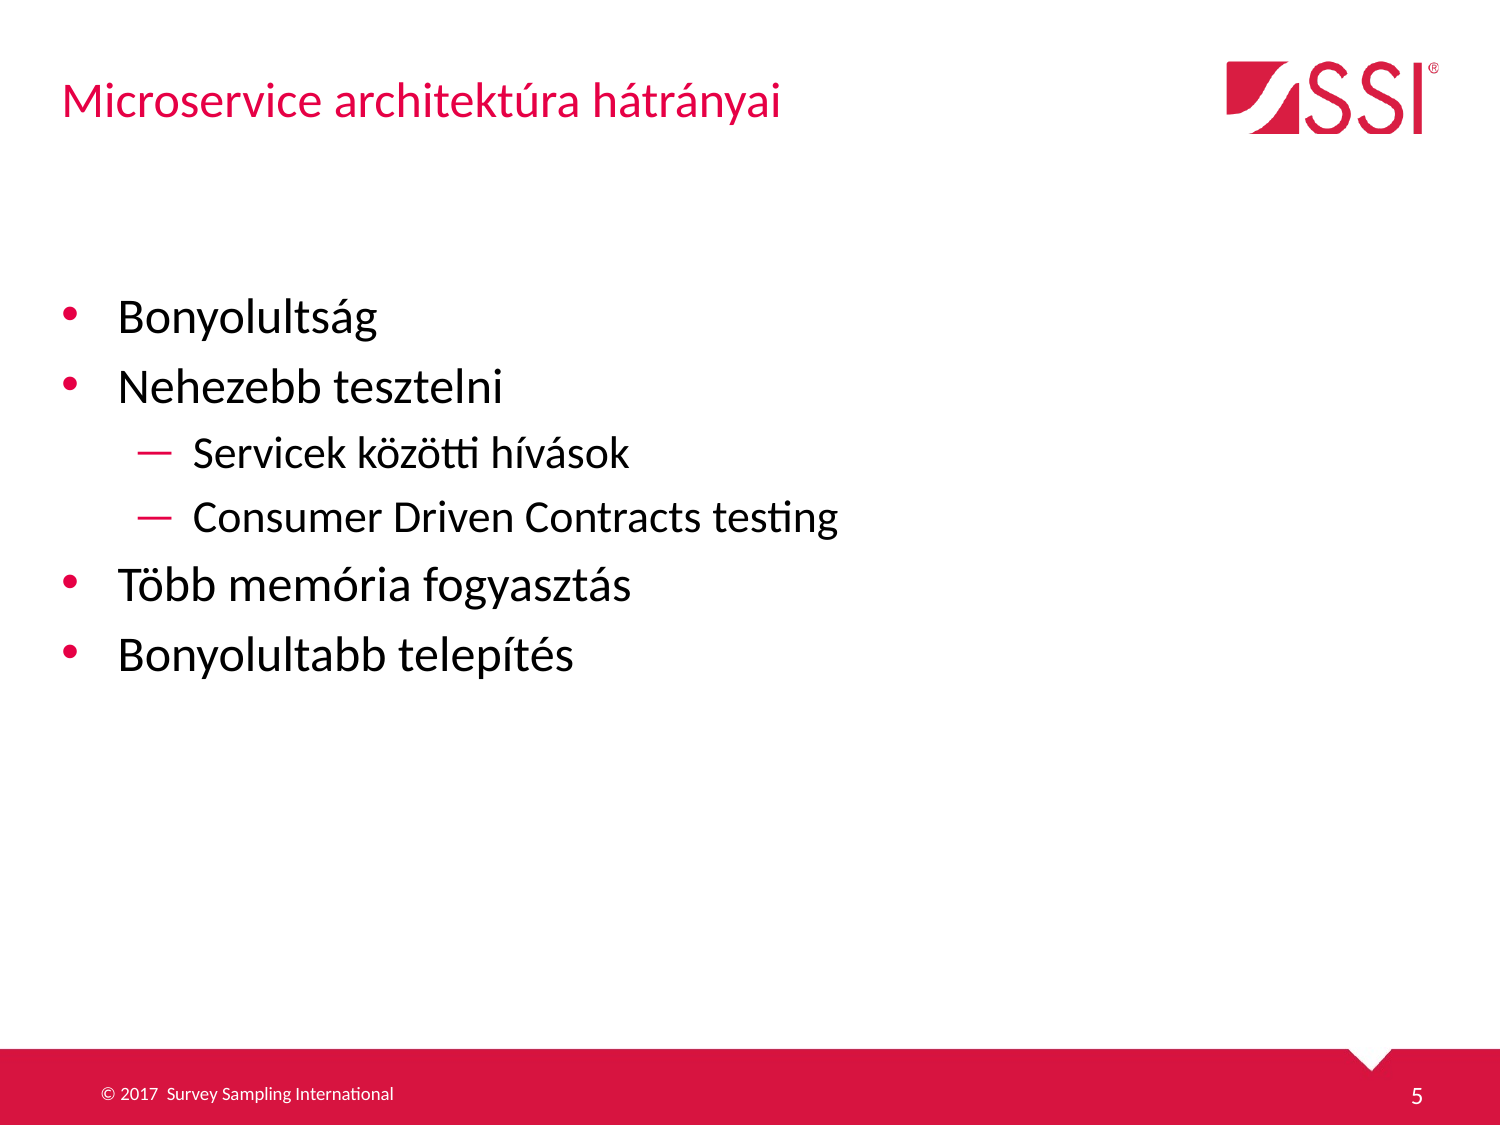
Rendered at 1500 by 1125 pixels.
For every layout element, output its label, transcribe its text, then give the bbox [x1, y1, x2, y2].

footer © 2017 Survey Sampling International [46, 1064, 553, 1125]
list Bonyolultság Nehezebb tesztelni Servicek közötti hívások Consumer Driven Contracts testing Több memória fogyasztás Bonyolultabb telepítés [46, 275, 1439, 969]
title Microservice architektúra hátrányai [46, 31, 1170, 164]
picture [0, 1047, 1500, 1125]
slide_number 5 [1101, 1064, 1439, 1125]
